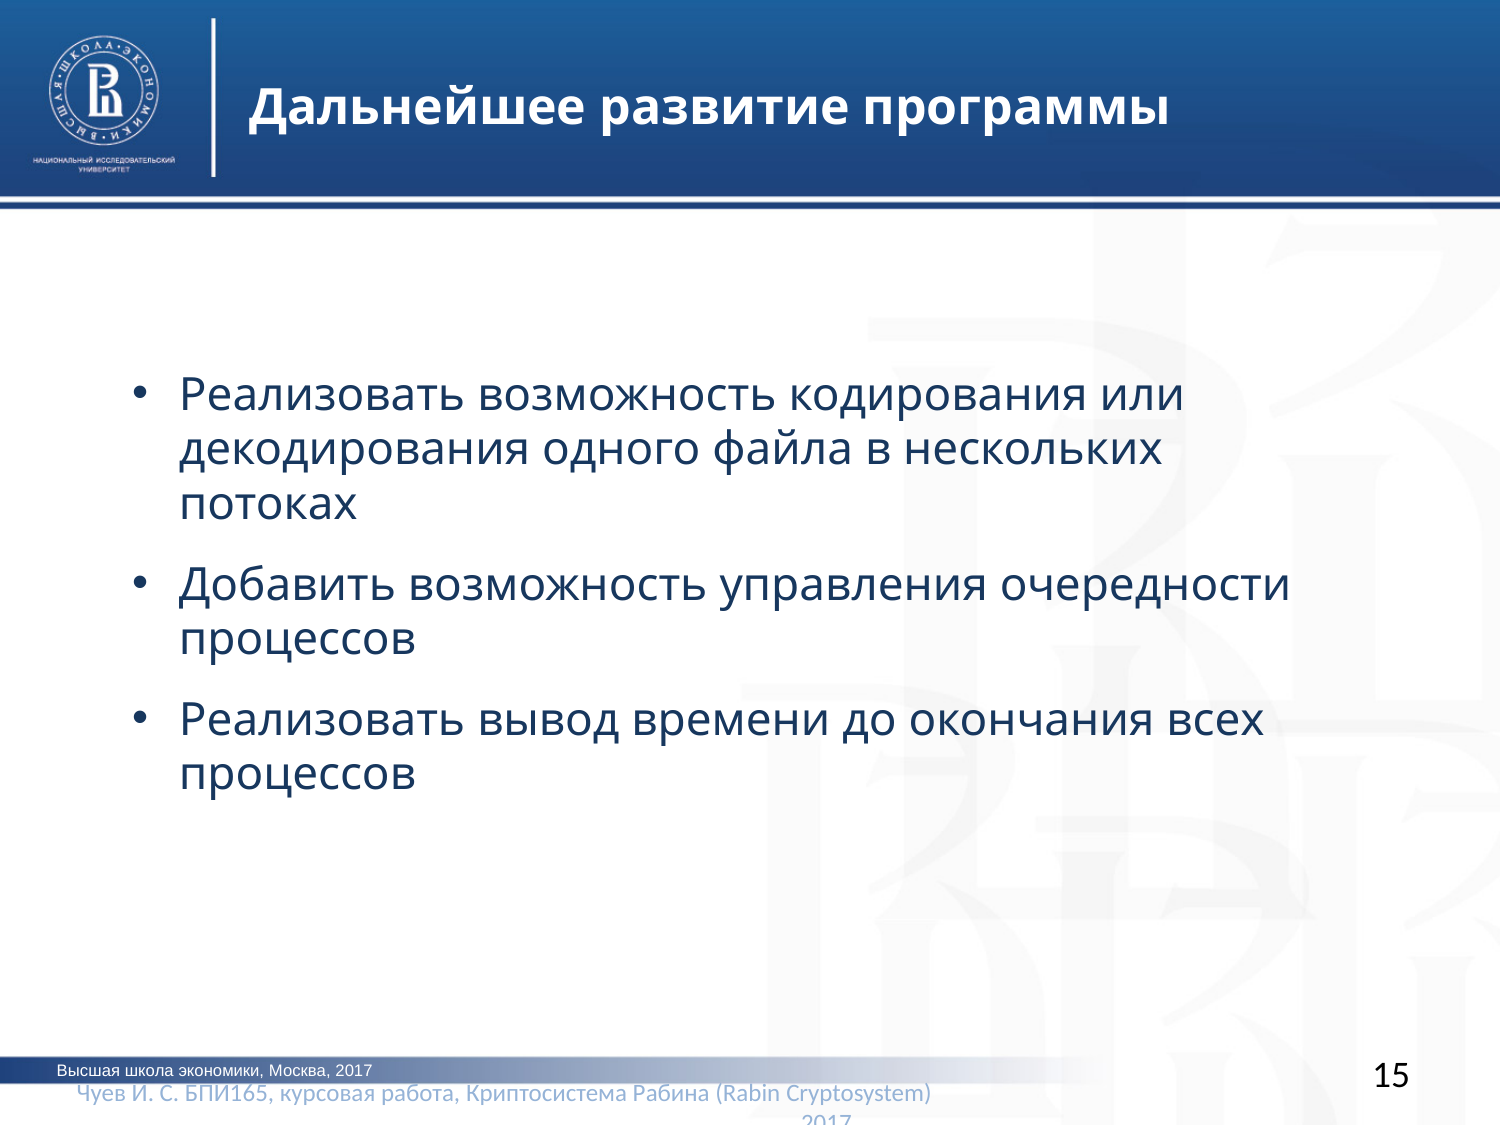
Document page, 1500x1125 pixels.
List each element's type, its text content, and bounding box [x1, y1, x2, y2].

text_box Высшая школа экономики, Москва, 2017 [41, 1052, 722, 1093]
footer Чуев И. С. БПИ165, курсовая работа, Криптосистема Рабина (Rabin Cryptosystem) 2017 [60, 1076, 1444, 1125]
text_box Дальнейшее развитие программы [234, 70, 1366, 139]
text_box Реализовать возможность кодирования или декодирования одного файла в нескольких потоках Добавить возможность управления очередности процессов Реализовать вывод времени до окончания всех процессов [117, 356, 1366, 807]
picture [0, 0, 1500, 1125]
slide_number 15 [1074, 1042, 1425, 1076]
